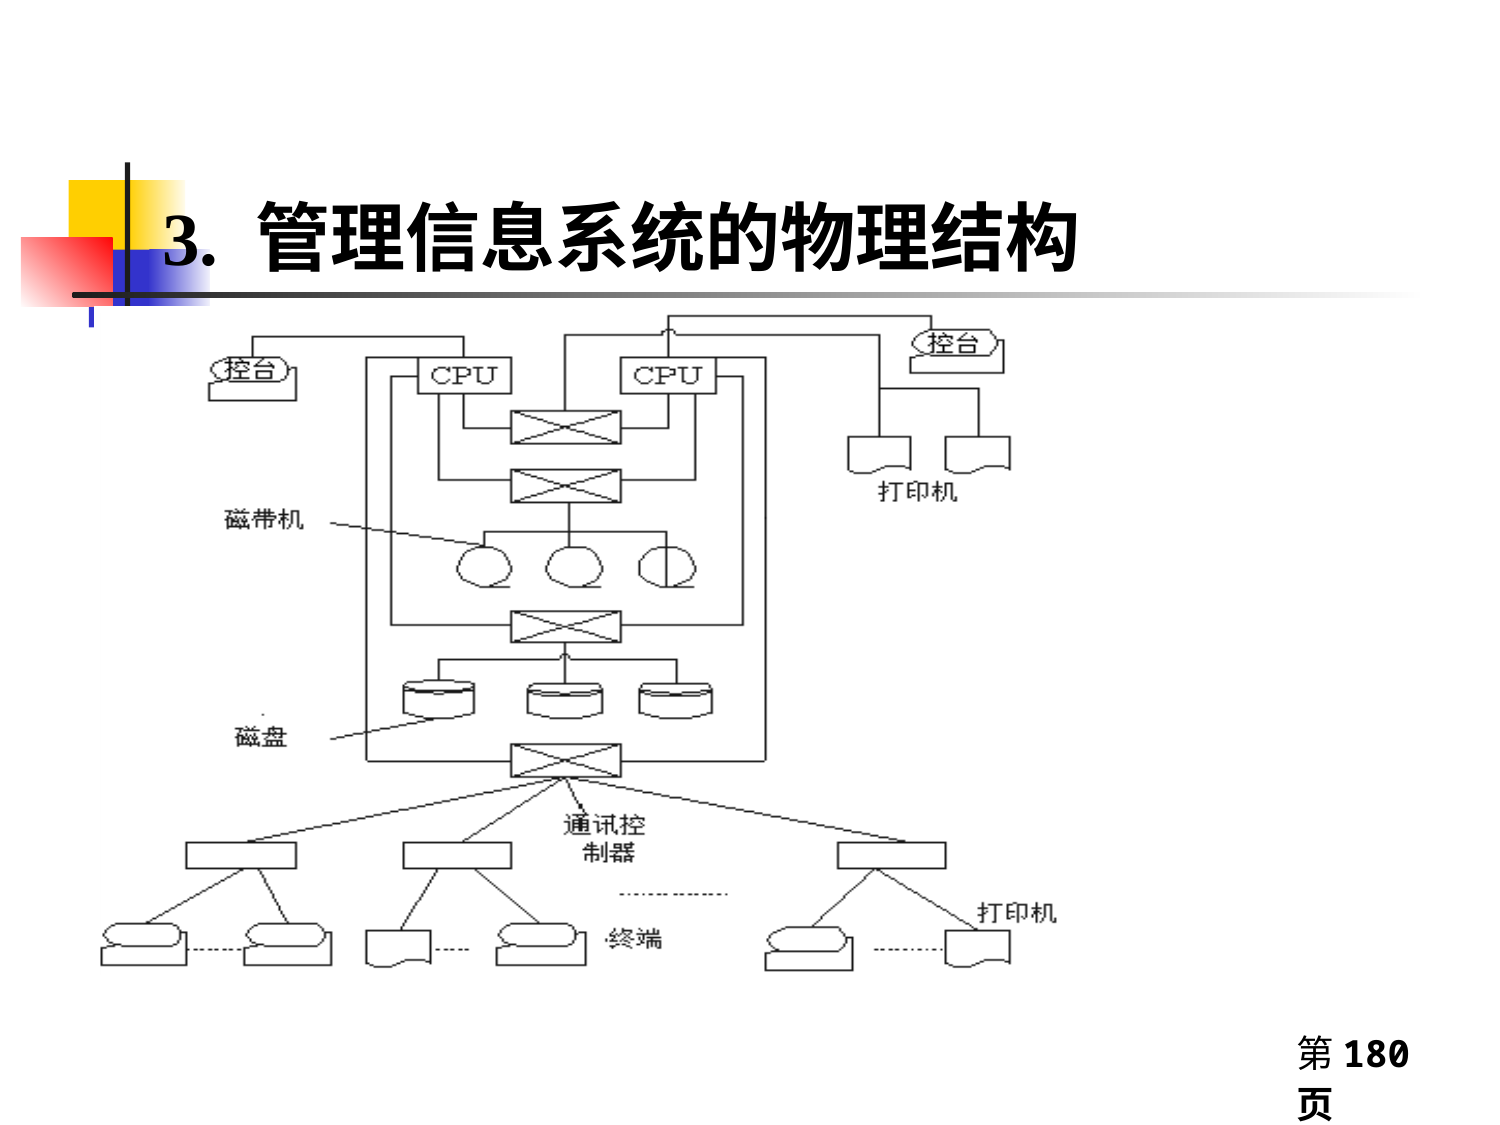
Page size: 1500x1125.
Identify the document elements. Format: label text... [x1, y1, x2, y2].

picture [99, 312, 1063, 976]
title 1.5.4MIS的结构 [188, 34, 1468, 276]
text_box 3. 管理信息系统的物理结构 [147, 160, 1235, 311]
